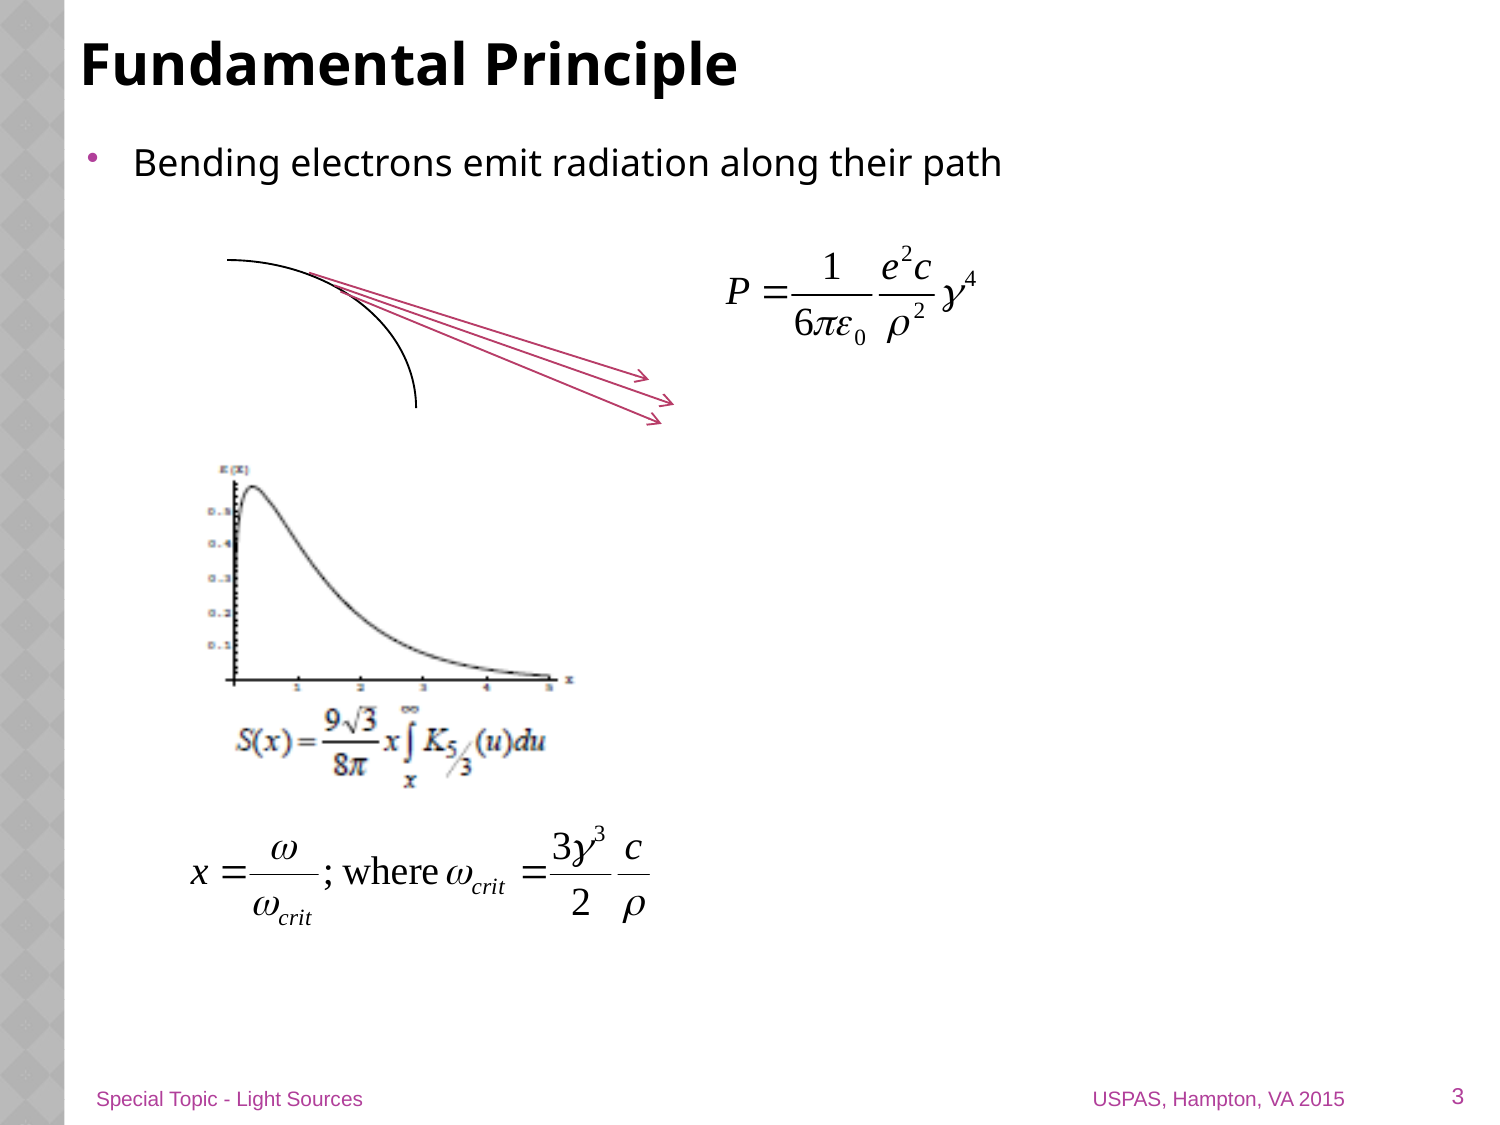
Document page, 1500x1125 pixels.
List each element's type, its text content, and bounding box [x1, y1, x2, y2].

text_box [718, 234, 985, 356]
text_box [182, 813, 659, 935]
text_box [308, 272, 650, 381]
slide_number 3 [1367, 1071, 1465, 1110]
footer Special Topic - Light Sources [81, 1081, 958, 1111]
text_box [340, 291, 663, 425]
title Fundamental Principle [72, 24, 1428, 98]
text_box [333, 284, 675, 406]
text_box [227, 259, 327, 409]
slide_number USPAS, Hampton, VA 2015 [958, 1081, 1360, 1111]
picture [188, 448, 628, 796]
list Bending electrons emit radiation along their path [72, 131, 1444, 217]
